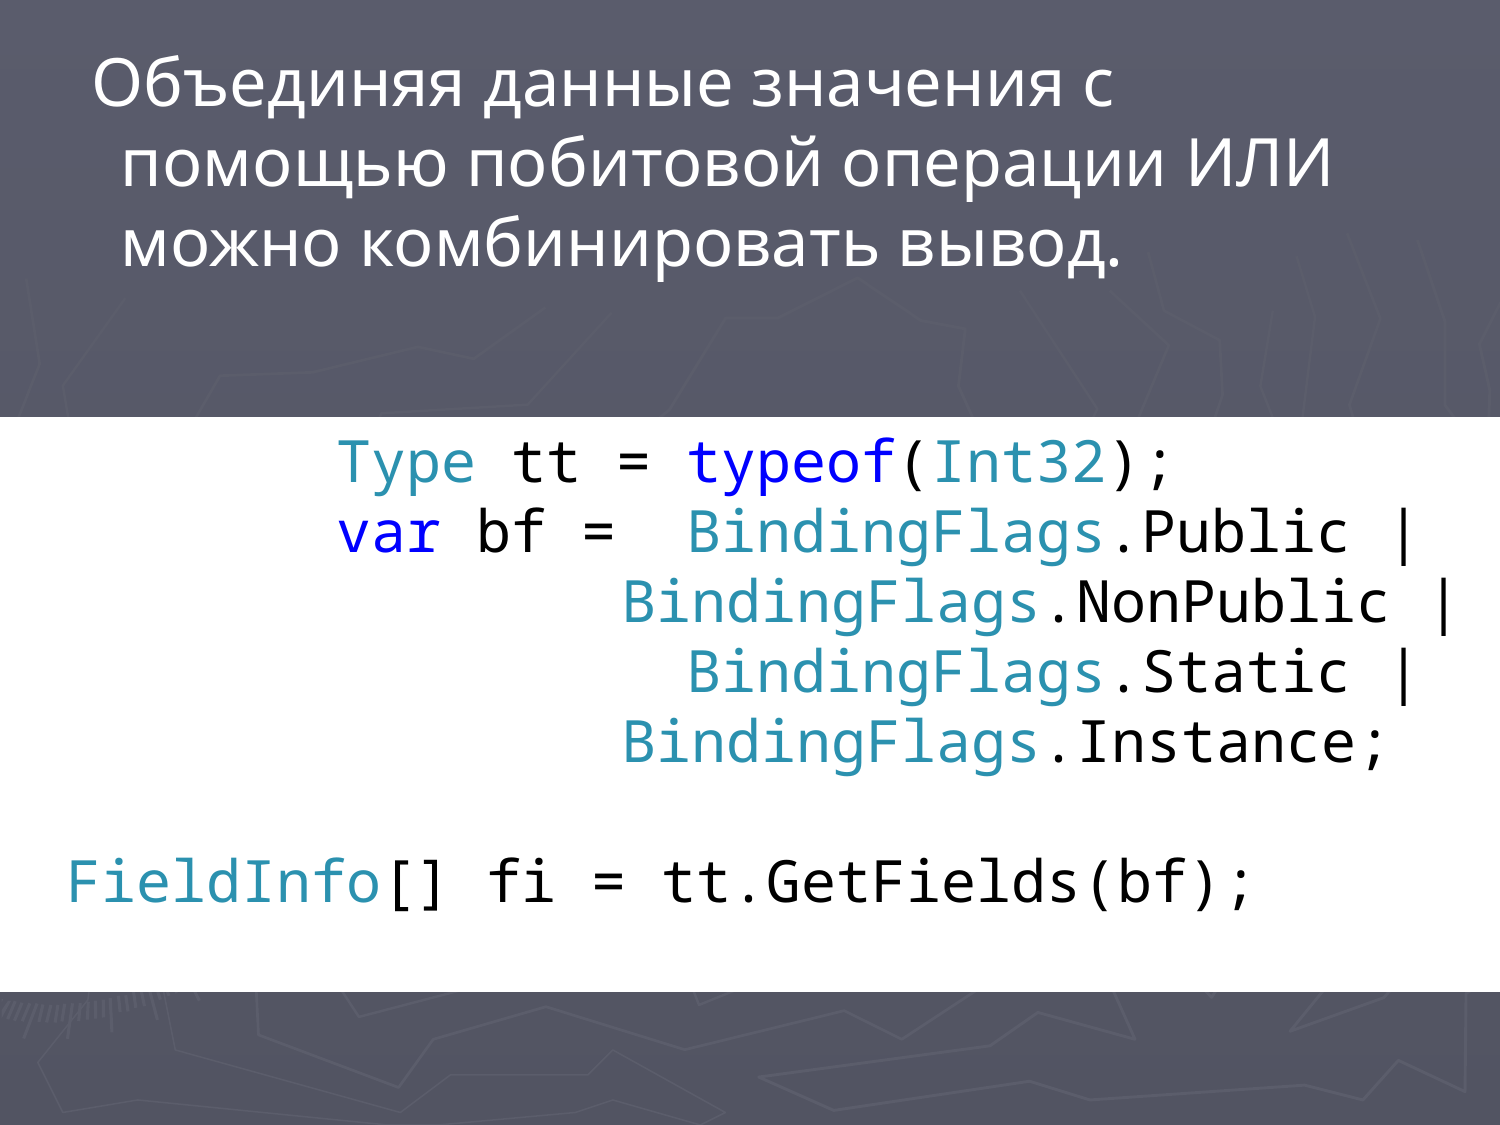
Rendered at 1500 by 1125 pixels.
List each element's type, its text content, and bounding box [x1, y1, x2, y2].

text_box Type tt = typeof(Int32); var bf = BindingFlags.Public | BindingFlags.NonPublic | BindingFlags.Static | BindingFlags.Instance; FieldInfo[] fi = tt.GetFields(bf); [0, 417, 1500, 992]
list Объединяя данные значения с помощью побитовой операции ИЛИ можно комбинировать вывод. [49, 32, 1451, 417]
list Объединяя данные значения с помощью побитовой операции ИЛИ можно комбинировать вывод. [49, 992, 1451, 1001]
